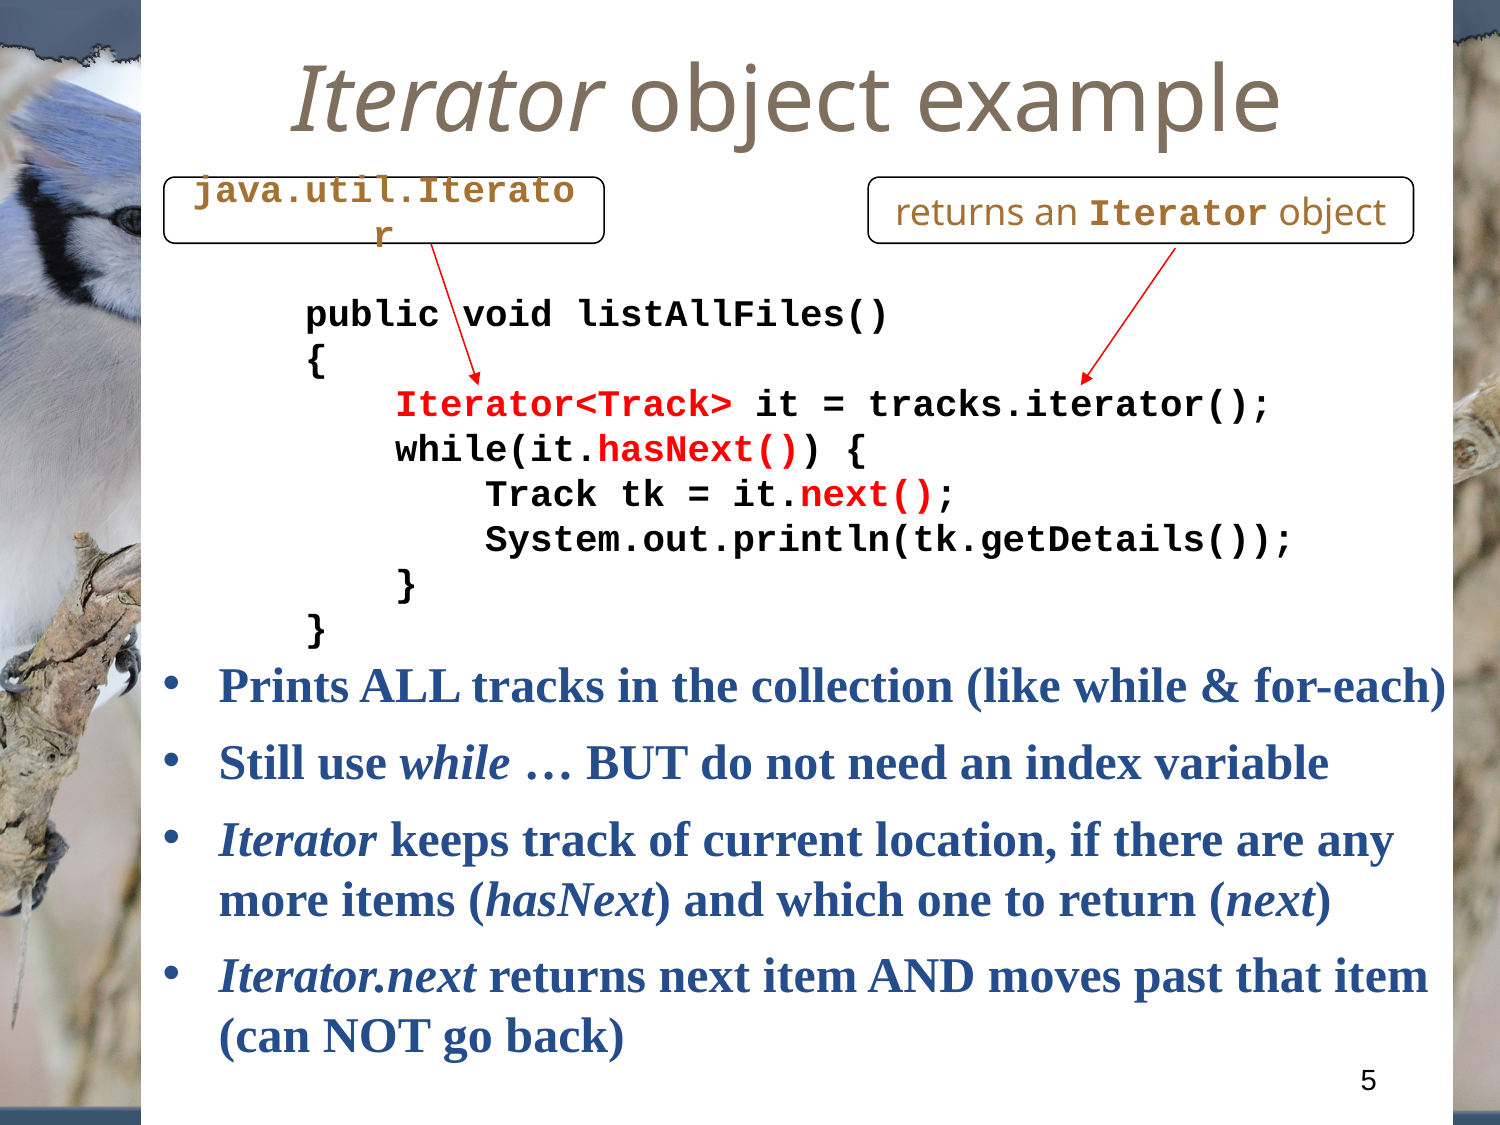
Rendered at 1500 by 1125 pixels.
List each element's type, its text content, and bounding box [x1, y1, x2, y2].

text_box public void listAllFiles() { Iterator<Track> it = tracks.iterator(); while(it.hasNext()) { Track tk = it.next(); System.out.println(tk.getDetails()); } } [290, 281, 1310, 645]
text_box Prints ALL tracks in the collection (like while & for-each) Still use while … BUT do not need an index variable Iterator keeps track of current location, if there are any more items (hasNext) and which one to return (next) Iterator.next returns next item AND moves past that item (can NOT go back) [147, 645, 1471, 1070]
title Iterator object example [162, 16, 1438, 173]
text_box returns an Iterator object [868, 177, 1414, 244]
text_box java.util.Iterator [163, 177, 605, 244]
picture [0, 0, 141, 1125]
picture [1453, 0, 1500, 1125]
